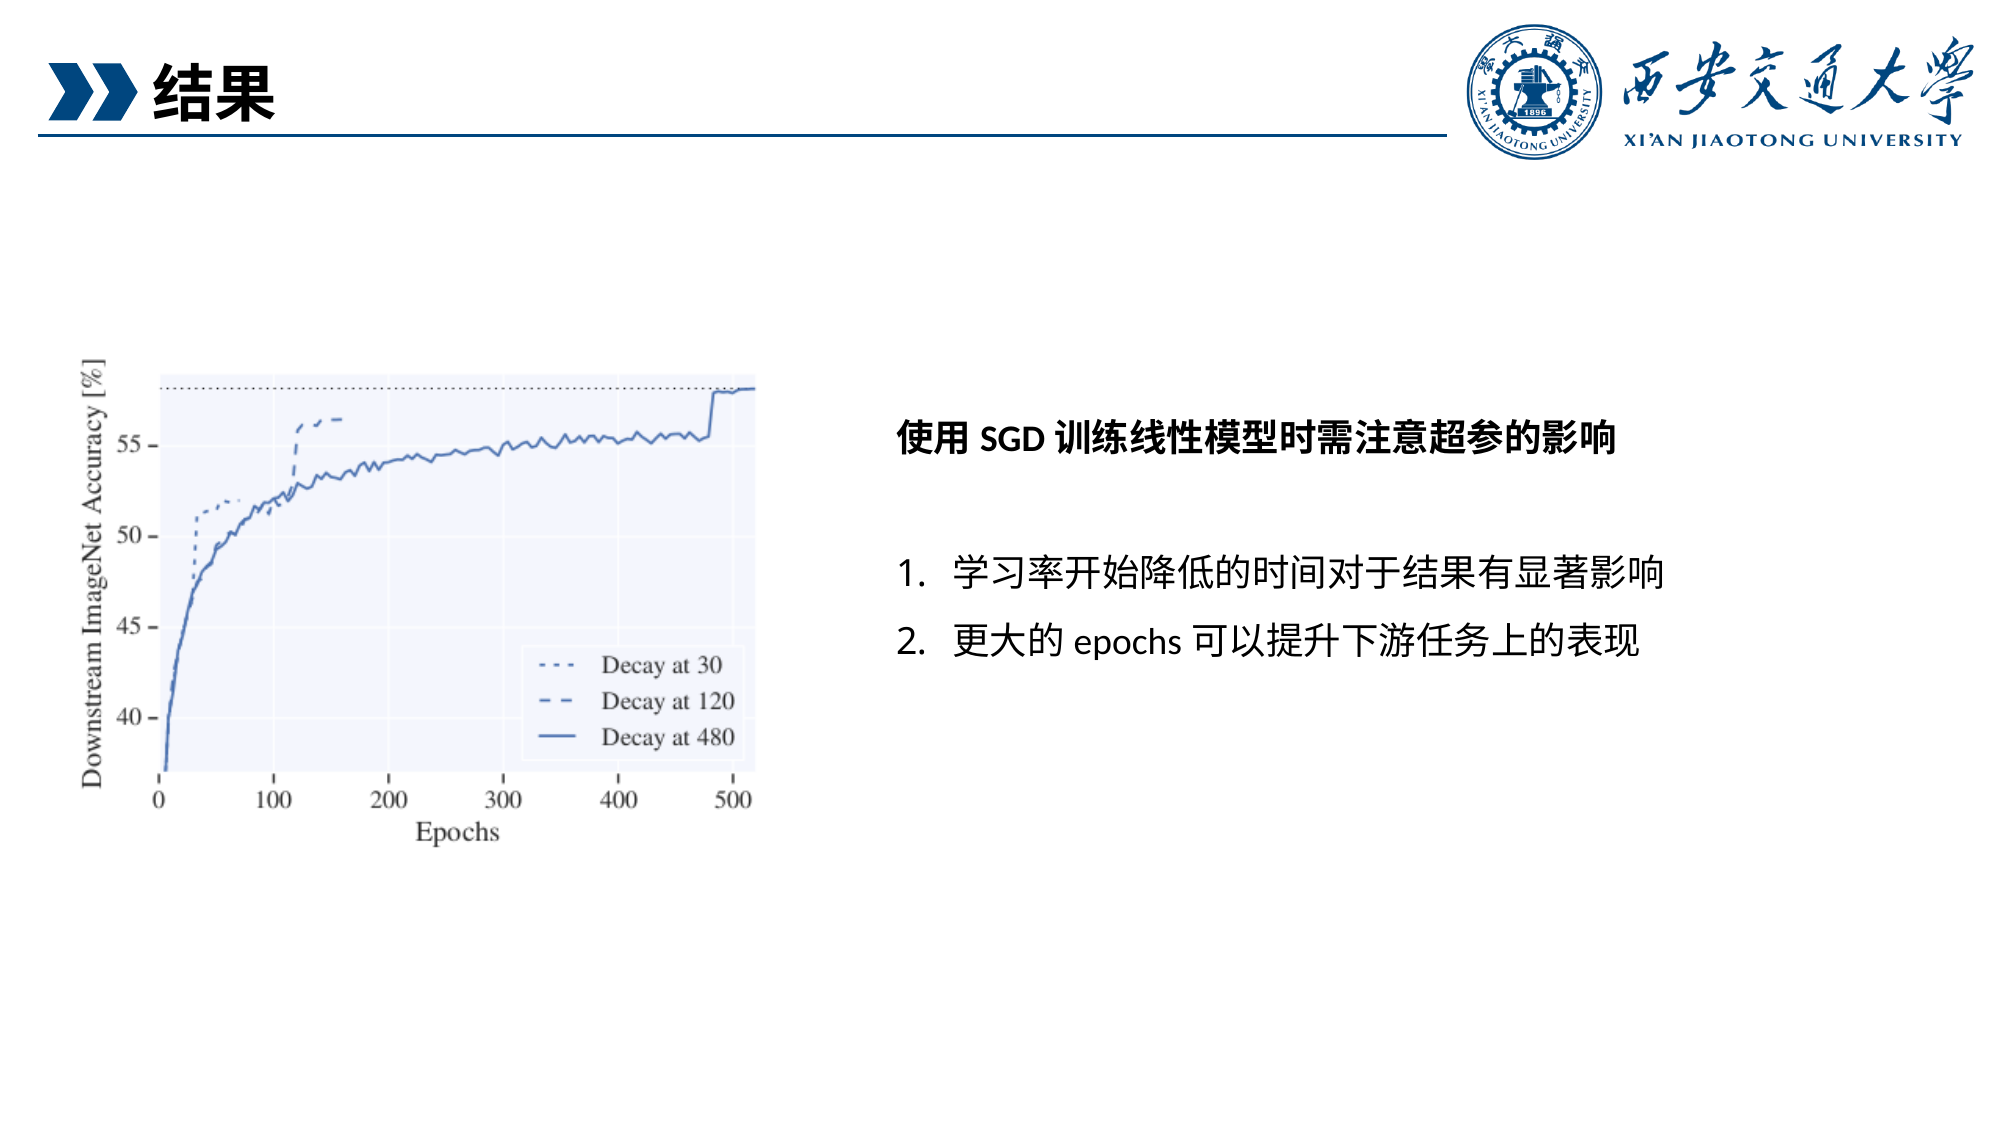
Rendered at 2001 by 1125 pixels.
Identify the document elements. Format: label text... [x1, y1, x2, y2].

text_box 结果 [137, 46, 783, 137]
text_box [48, 63, 94, 121]
picture [1466, 14, 1975, 163]
text_box 使用SGD训练线性模型时需注意超参的影响 学习率开始降低的时间对于结果有显著影响 更大的epochs可以提升下游任务上的表现 [881, 384, 1841, 670]
text_box [92, 63, 137, 121]
picture [48, 319, 832, 874]
